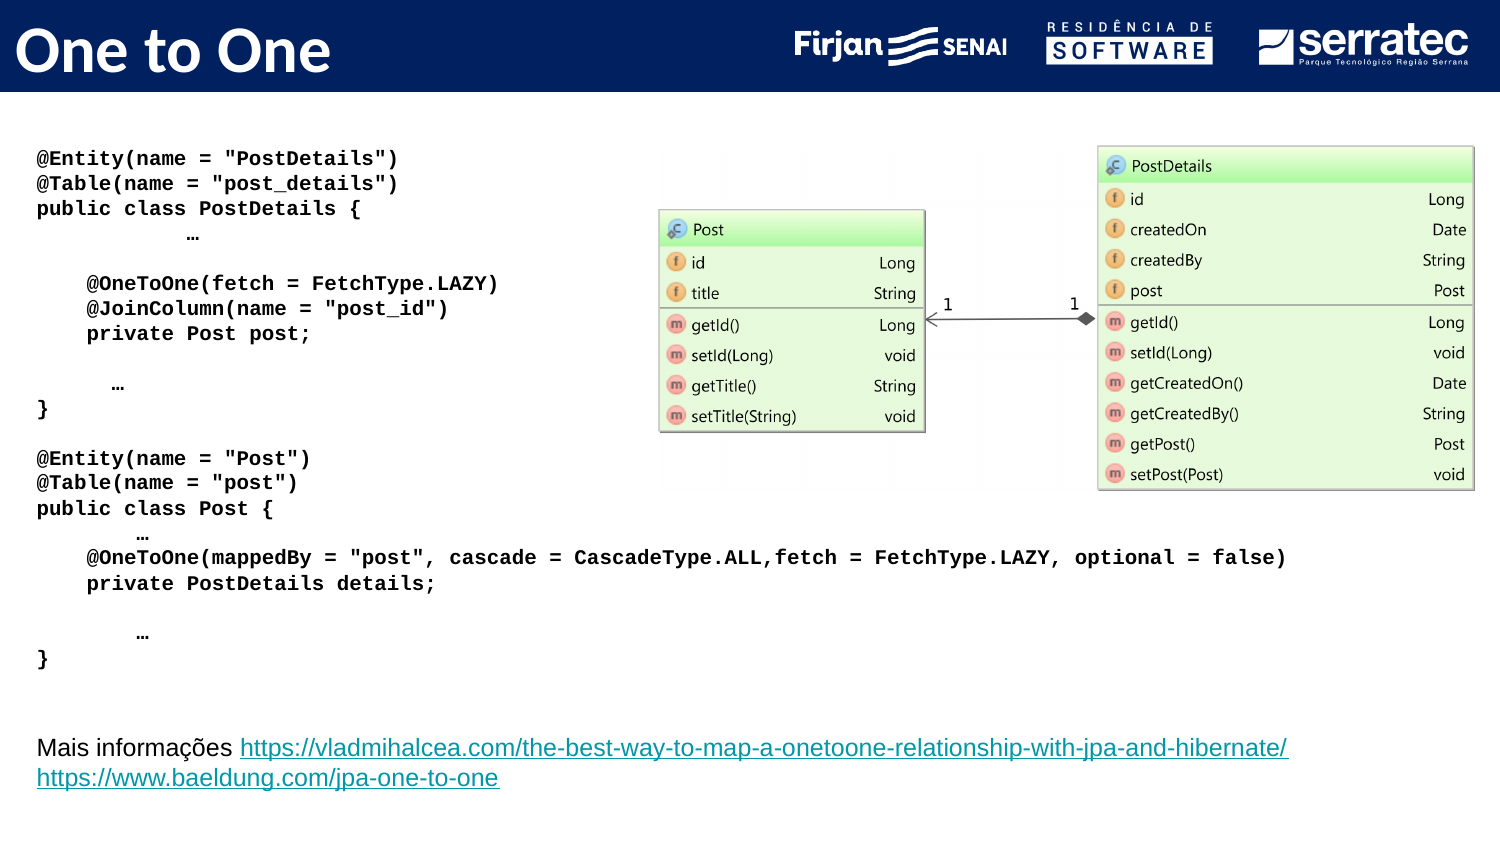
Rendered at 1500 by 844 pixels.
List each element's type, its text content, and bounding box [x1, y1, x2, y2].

text_box @Entity(name = "PostDetails") @Table(name = "post_details") public class PostDetails { … @OneToOne(fetch = FetchType.LAZY) @JoinColumn(name = "post_id") private Post post; … } @Entity(name = "Post") @Table(name = "post") public class Post { … @OneToOne(mappedBy = "post", cascade = CascadeType.ALL,fetch = FetchType.LAZY, optional = false) private PostDetails details; … } [21, 129, 1361, 687]
text_box Mais informações https://vladmihalcea.com/the-best-way-to-map-a-onetoone-relationship-with-jpa-and-hibernate/ https://www.baeldung.com/jpa-one-to-one [21, 716, 1482, 781]
picture [658, 145, 1476, 492]
picture [771, 12, 1239, 80]
title One to One [0, 0, 790, 72]
picture [1259, 23, 1468, 66]
